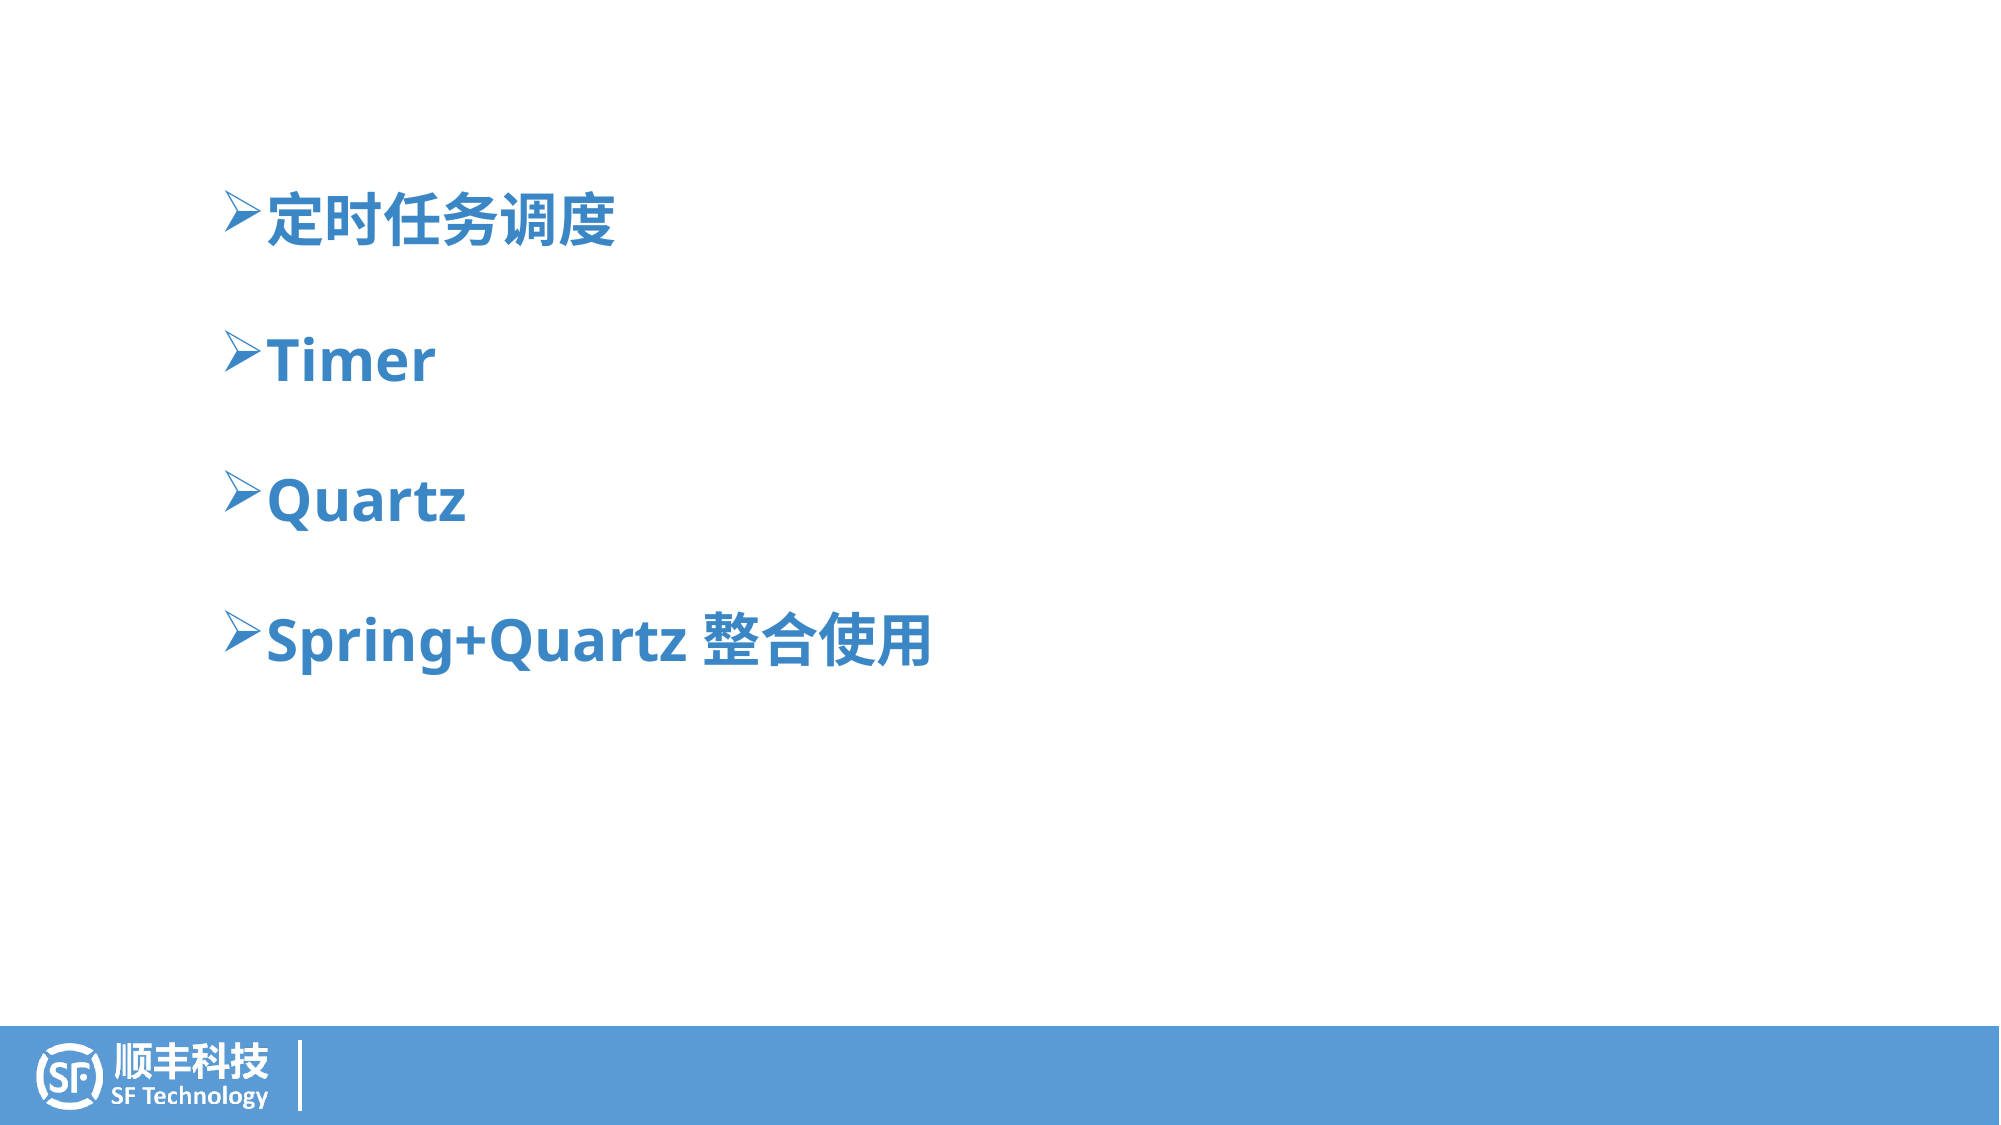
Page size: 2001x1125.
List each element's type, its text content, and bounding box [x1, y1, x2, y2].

picture [34, 1025, 292, 1125]
text_box 定时任务调度 Timer Quartz Spring+Quartz整合使用 [205, 176, 1222, 681]
